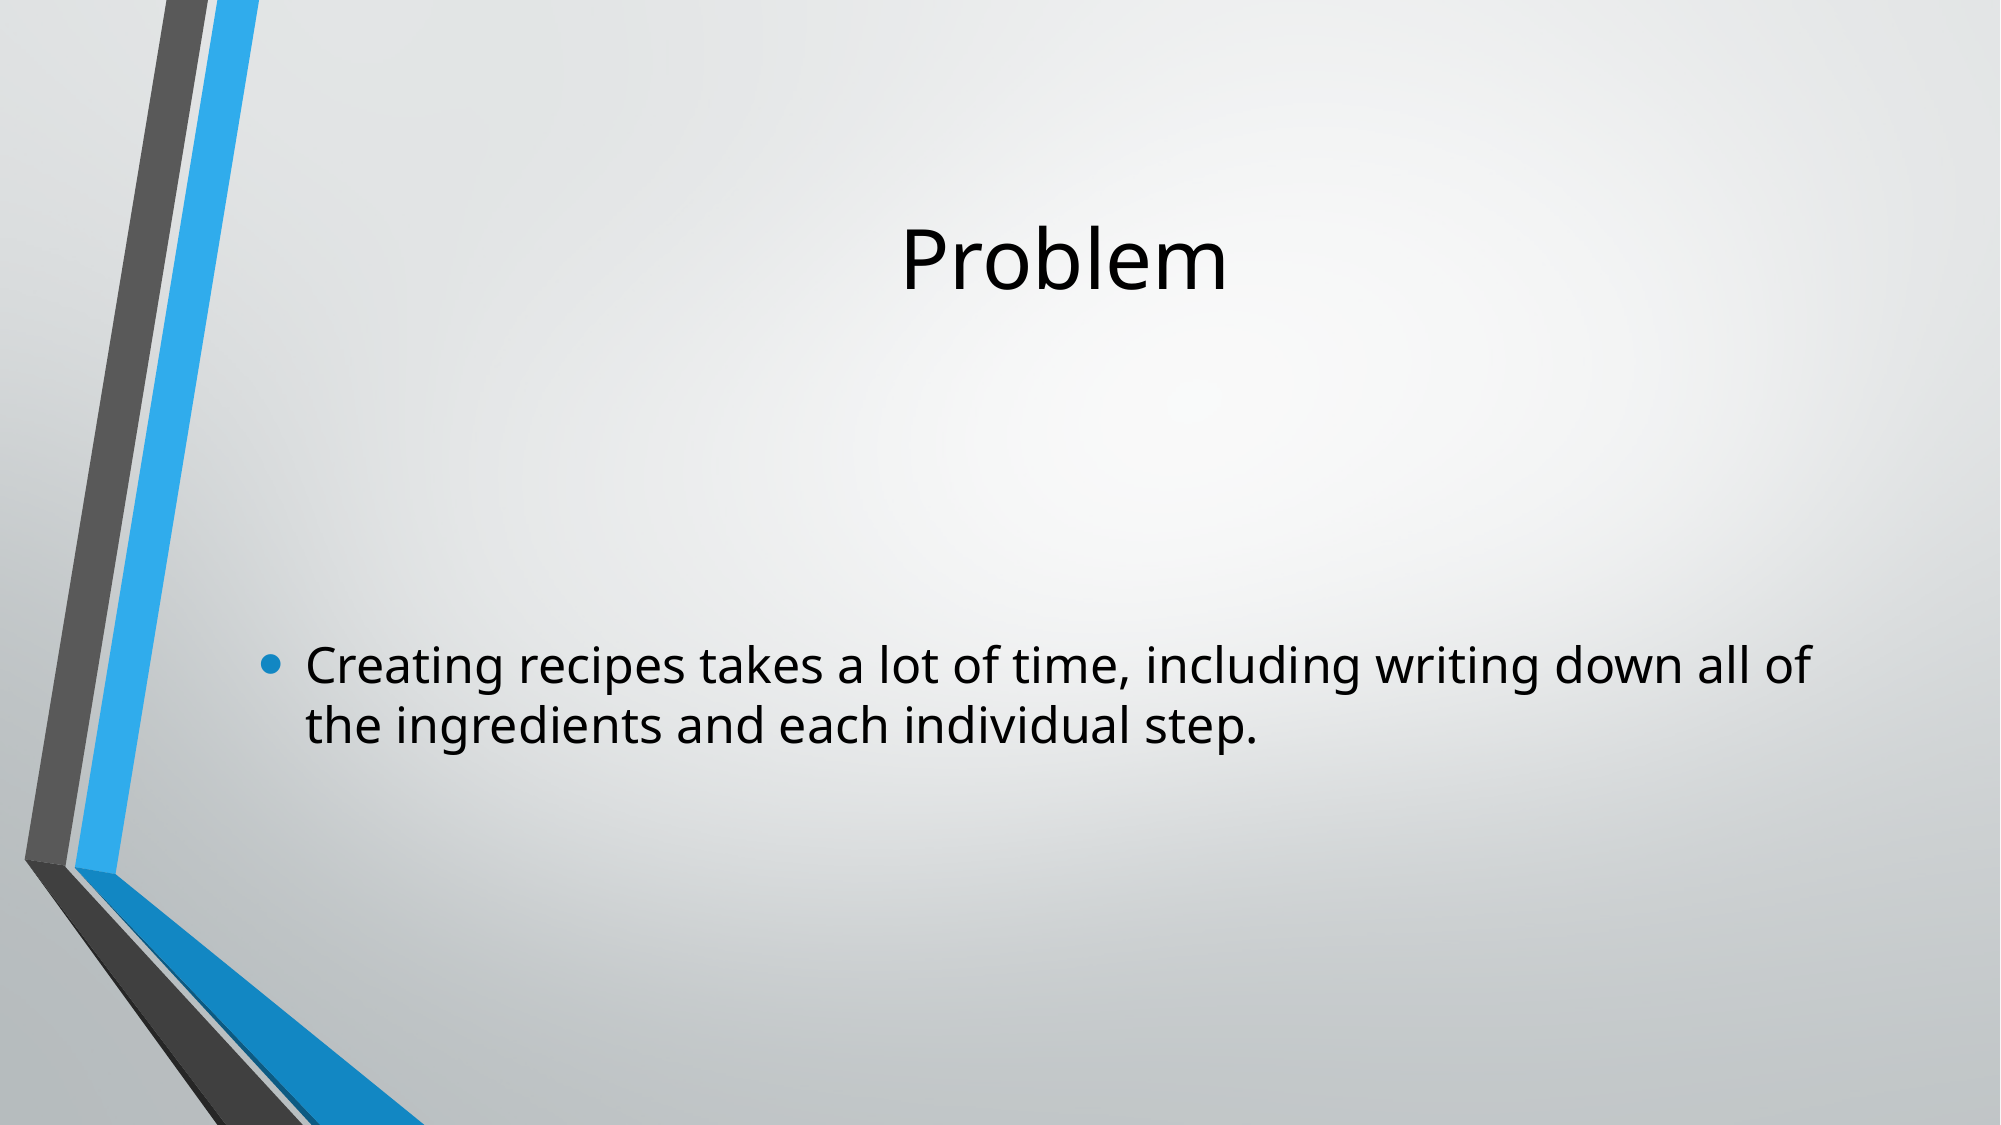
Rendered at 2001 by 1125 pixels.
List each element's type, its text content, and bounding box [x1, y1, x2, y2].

list Creating recipes takes a lot of time, including writing down all of the ingredients and each individual step. [243, 437, 1887, 950]
title Problem [243, 112, 1887, 400]
